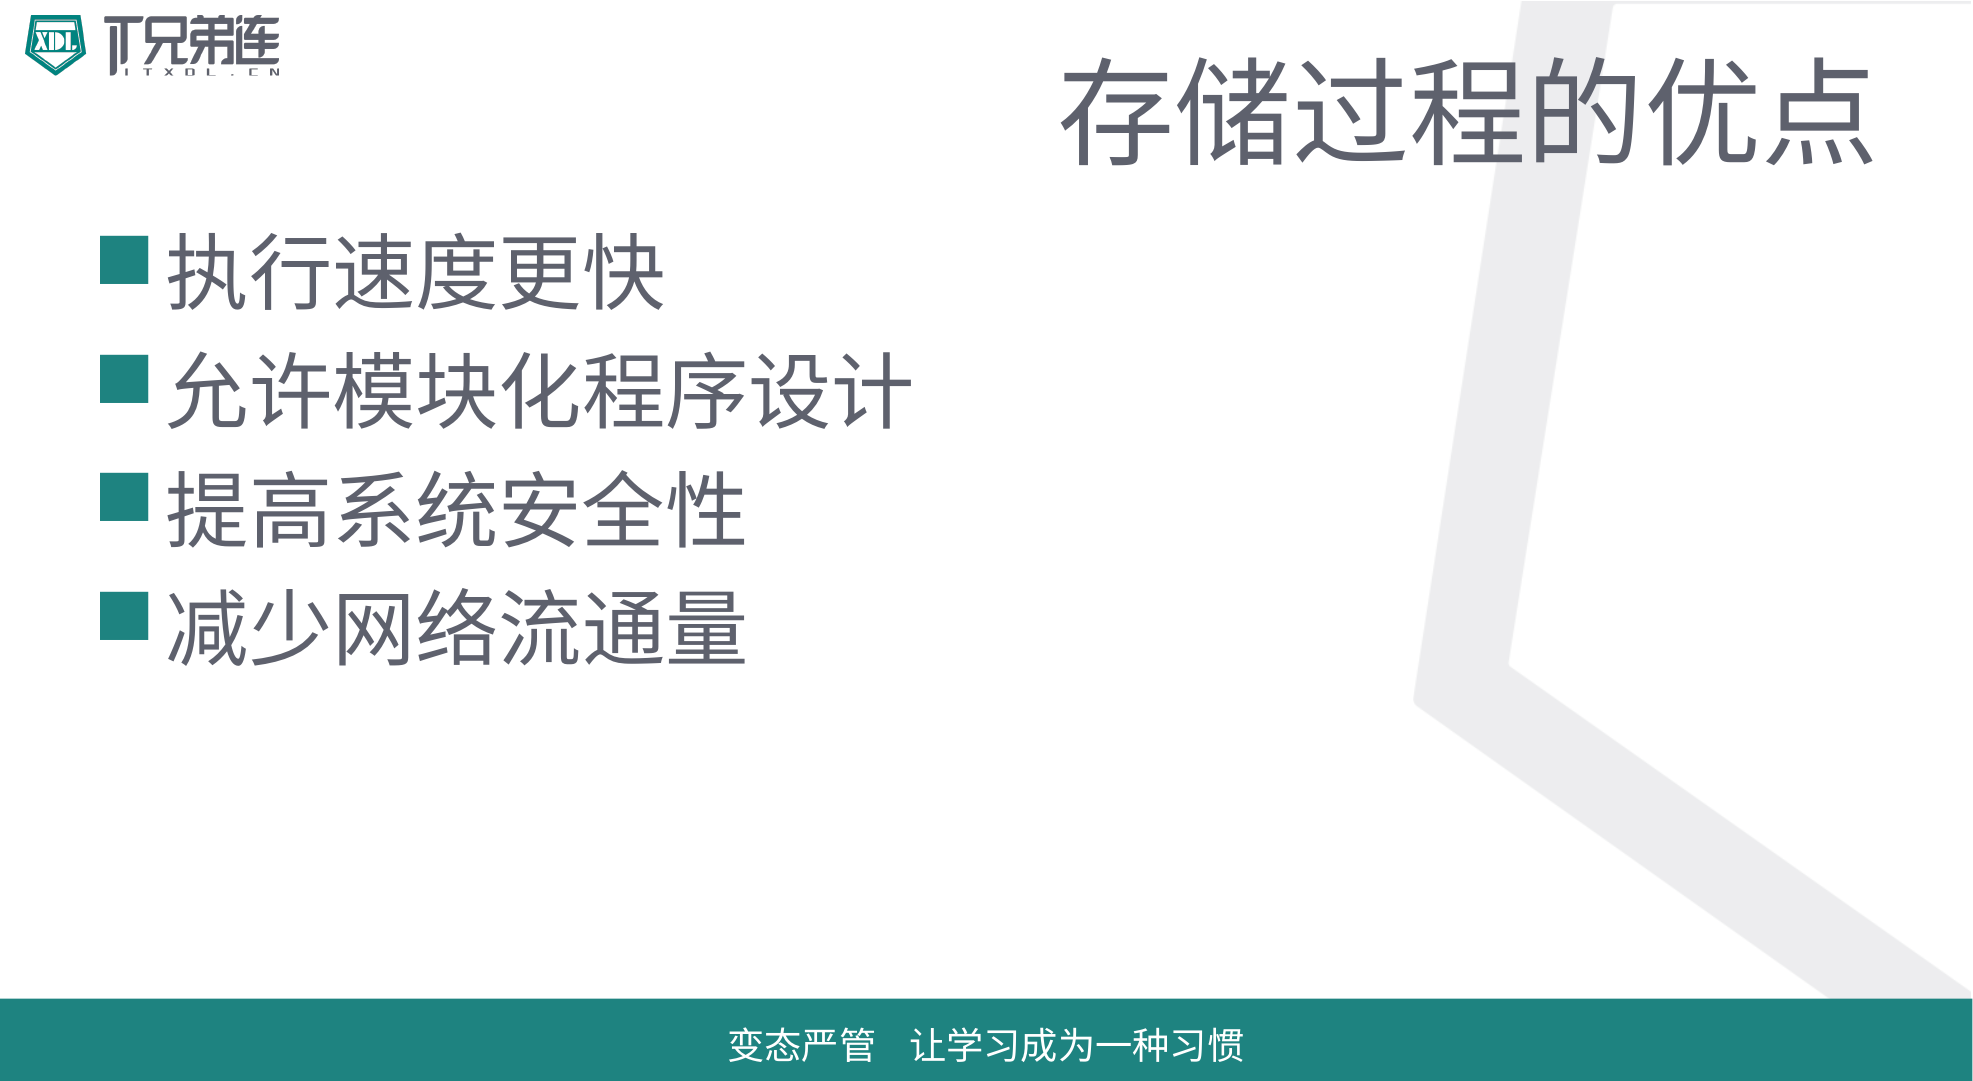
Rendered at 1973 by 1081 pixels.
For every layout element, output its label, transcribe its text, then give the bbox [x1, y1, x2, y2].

title 存储过程的优点 [353, 5, 1887, 214]
list 执行速度更快 允许模块化程序设计 提高系统安全性 减少网络流通量 [85, 212, 1886, 1000]
picture [25, 15, 279, 76]
